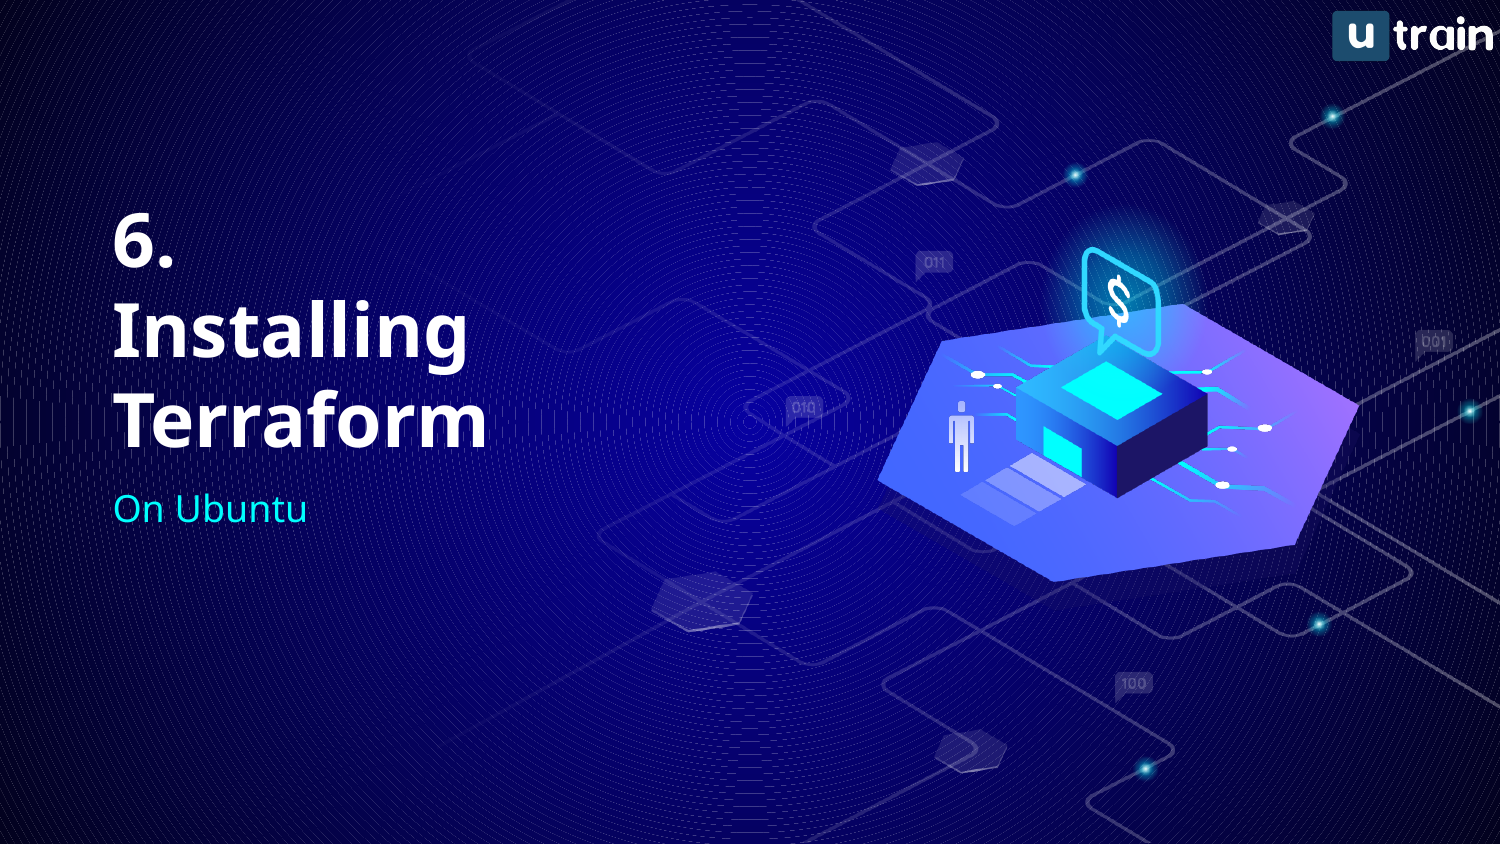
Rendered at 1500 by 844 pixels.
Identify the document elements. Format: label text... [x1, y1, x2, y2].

subtitle On Ubuntu [112, 478, 812, 608]
picture [0, 0, 1500, 844]
title 6. Installing Terraform [112, 272, 812, 463]
